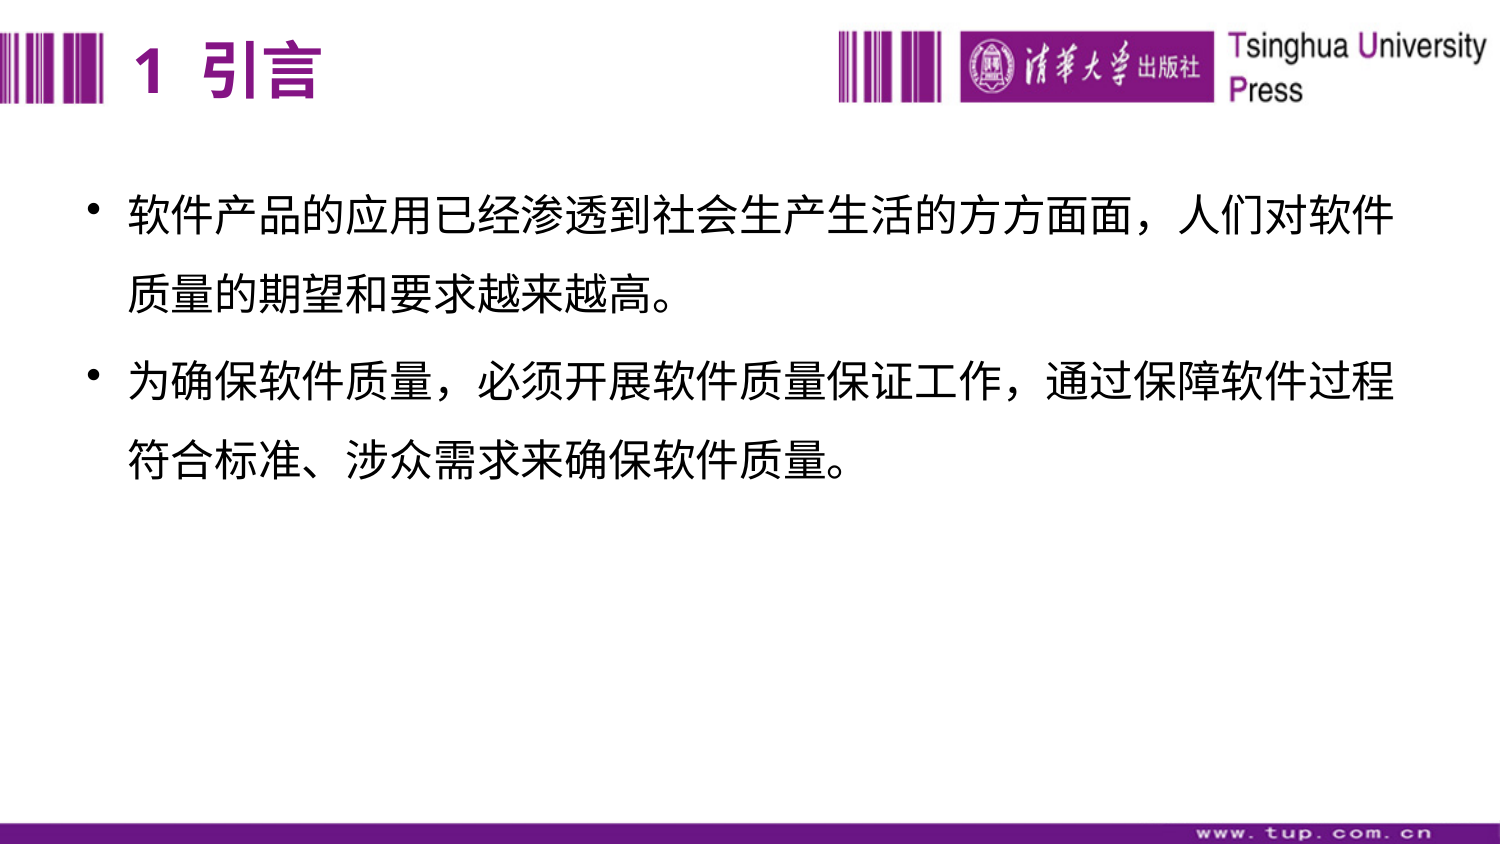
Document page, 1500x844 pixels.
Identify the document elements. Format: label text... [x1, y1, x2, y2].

title 1 引言 [121, 29, 812, 109]
list 软件产品的应用已经渗透到社会生产生活的方方面面，人们对软件质量的期望和要求越来越高。 为确保软件质量，必须开展软件质量保证工作，通过保障软件过程符合标准、涉众需求来确保软件质量。 [75, 156, 1425, 754]
picture [838, 11, 1493, 119]
picture [0, 820, 1500, 844]
picture [0, 31, 109, 111]
